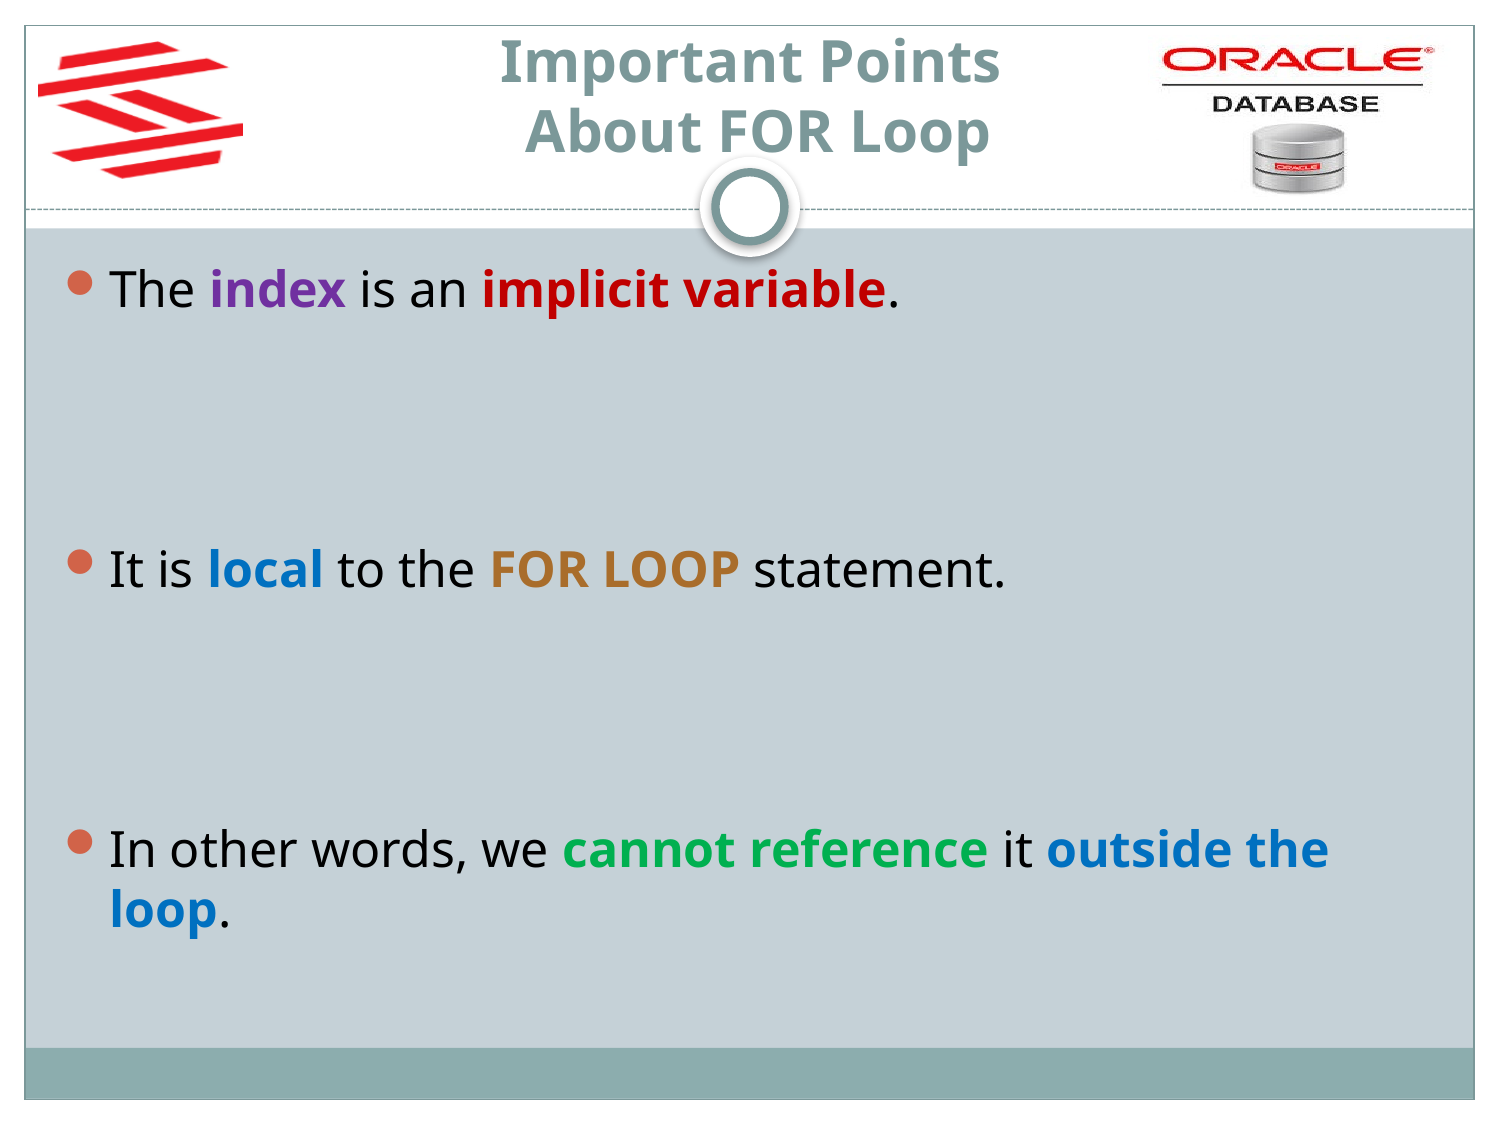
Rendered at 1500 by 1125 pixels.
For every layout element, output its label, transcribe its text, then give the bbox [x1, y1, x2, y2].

title Important Points About FOR Loop [248, 46, 1141, 172]
picture [1148, 34, 1453, 200]
picture [37, 40, 243, 185]
list The index is an implicit variable. It is local to the FOR LOOP statement. In other words, we cannot reference it outside the loop. [49, 250, 1445, 1047]
